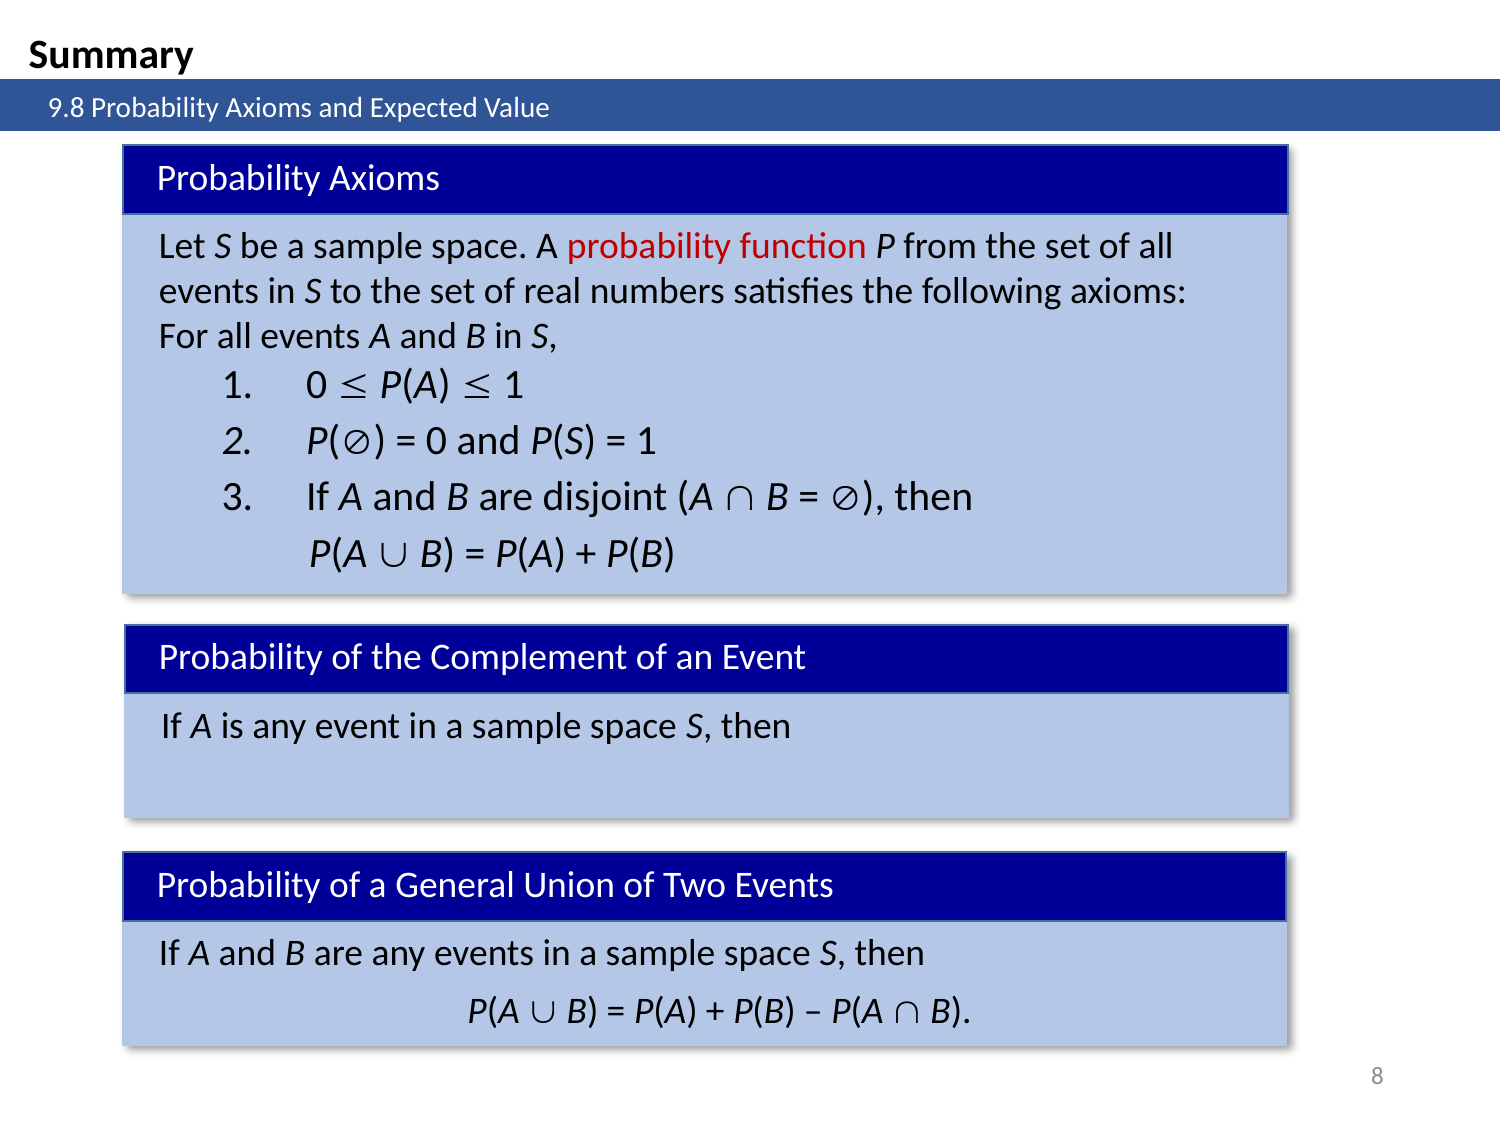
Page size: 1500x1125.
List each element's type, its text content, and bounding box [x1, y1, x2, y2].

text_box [123, 145, 1289, 600]
text_box 9.8 Probability Axioms and Expected Value [0, 81, 1500, 131]
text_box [123, 852, 1287, 1045]
text_box Summary [13, 19, 418, 84]
slide_number 8 [1061, 1044, 1399, 1105]
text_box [125, 624, 1289, 818]
